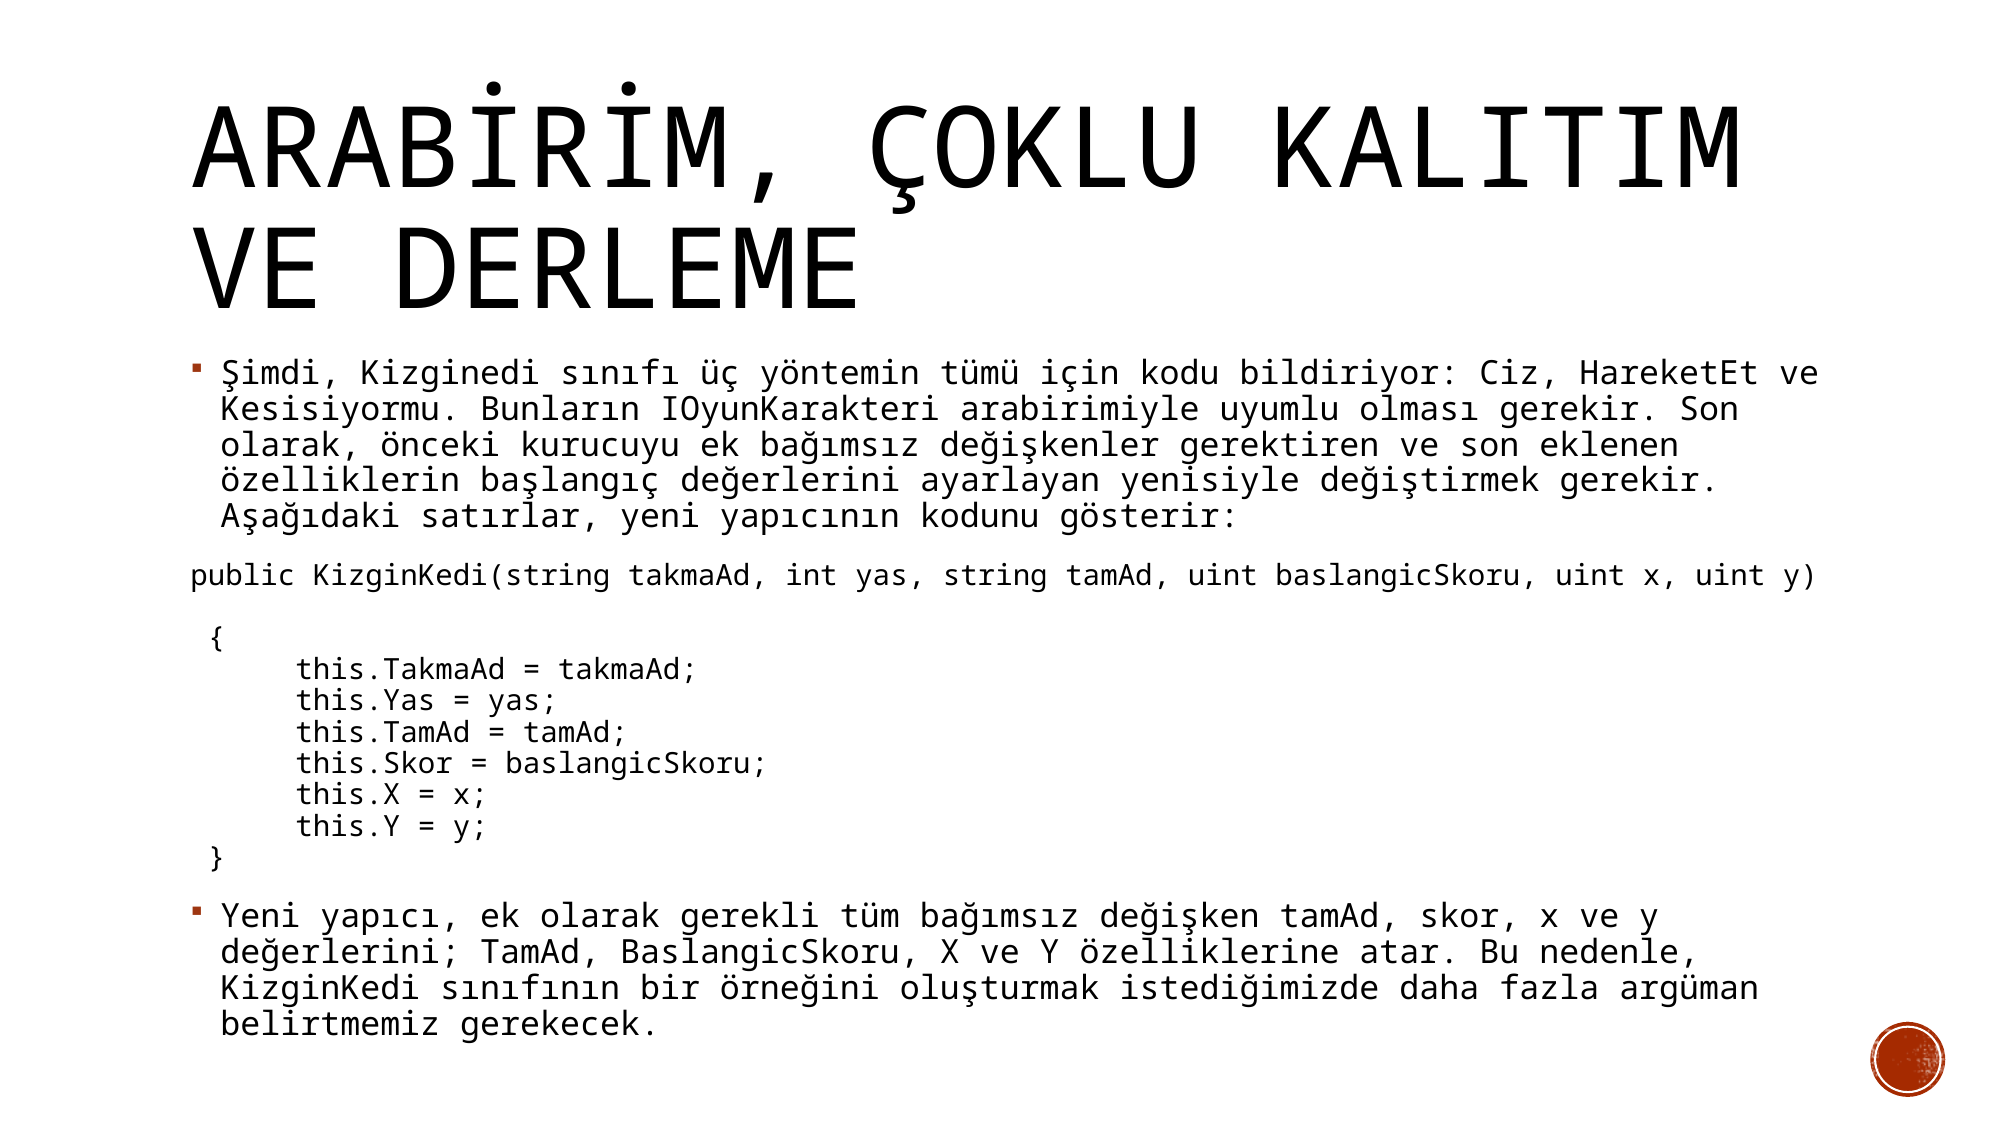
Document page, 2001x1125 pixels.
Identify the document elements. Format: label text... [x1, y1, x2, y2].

title ARABİRİM, Çoklu Kalıtım ve DERLEME [175, 79, 1826, 344]
list Şimdi, Kizginedi sınıfı üç yöntemin tümü için kodu bildiriyor: Ciz, HareketEt ve Kesisiyormu. Bunların IOyunKarakteri arabirimiyle uyumlu olması gerekir. Son olarak, önceki kurucuyu ek bağımsız değişkenler gerektiren ve son eklenen özelliklerin başlangıç ​​değerlerini ayarlayan yenisiyle değiştirmek gerekir. Aşağıdaki satırlar, yeni yapıcının kodunu gösterir: public KizginKedi(string takmaAd, int yas, string tamAd, uint baslangicSkoru, uint x, uint y) { this.TakmaAd = takmaAd; this.Yas = yas; this.TamAd = tamAd; this.Skor = baslangicSkoru; this.X = x; this.Y = y; } Yeni yapıcı, ek olarak gerekli tüm bağımsız değişken tamAd, skor, x ve y değerlerini; TamAd, BaslangicSkoru, X ve Y özelliklerine atar. Bu nedenle, KizginKedi sınıfının bir örneğini oluşturmak istediğimizde daha fazla argüman belirtmemiz gerekecek. [175, 348, 1846, 1013]
